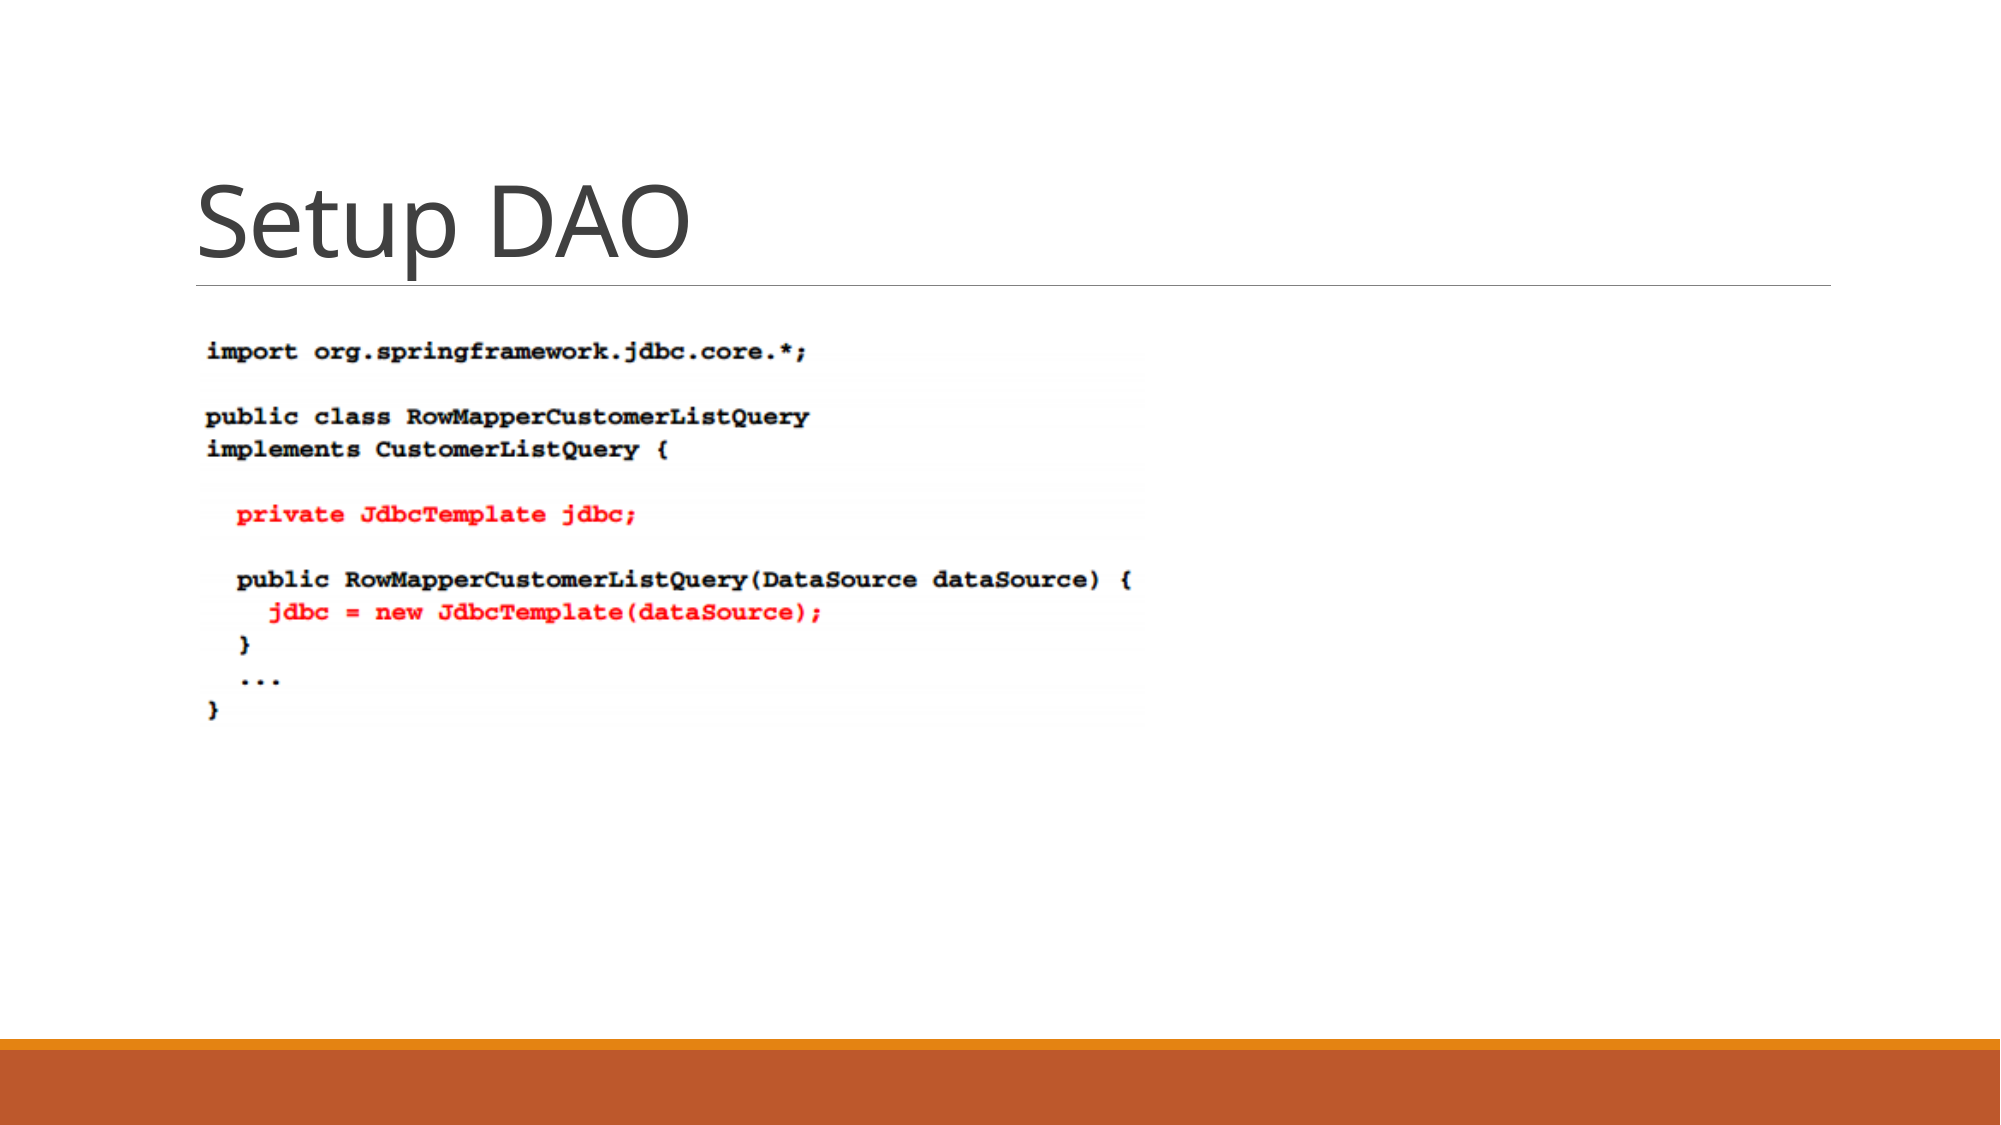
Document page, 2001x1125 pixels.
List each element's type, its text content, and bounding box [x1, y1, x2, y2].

title Setup DAO [180, 47, 1830, 285]
picture [199, 330, 1145, 734]
